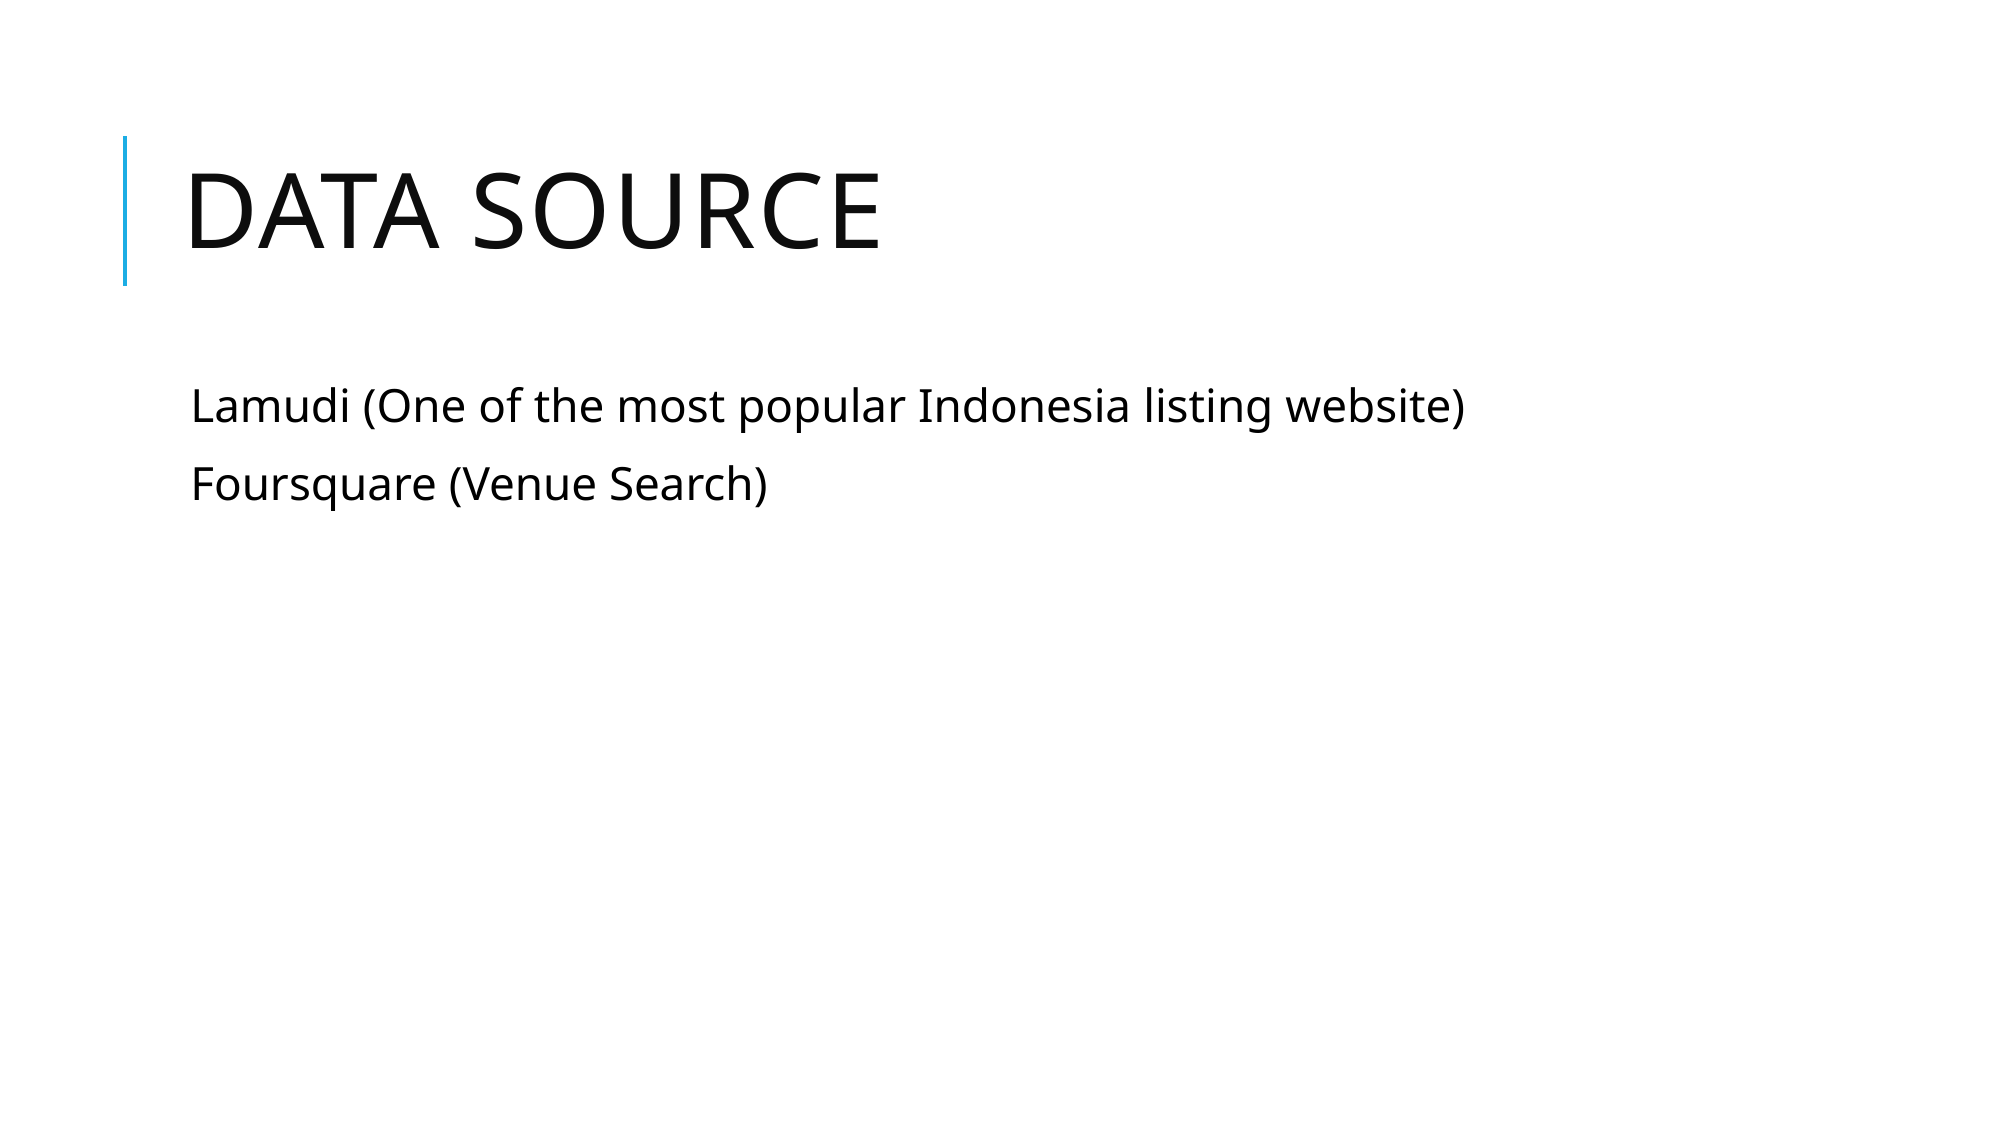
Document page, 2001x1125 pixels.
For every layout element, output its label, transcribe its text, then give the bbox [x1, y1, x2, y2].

list Lamudi (One of the most popular Indonesia listing website) Foursquare (Venue Search) [168, 375, 1763, 1035]
title Data Source [168, 96, 1763, 342]
